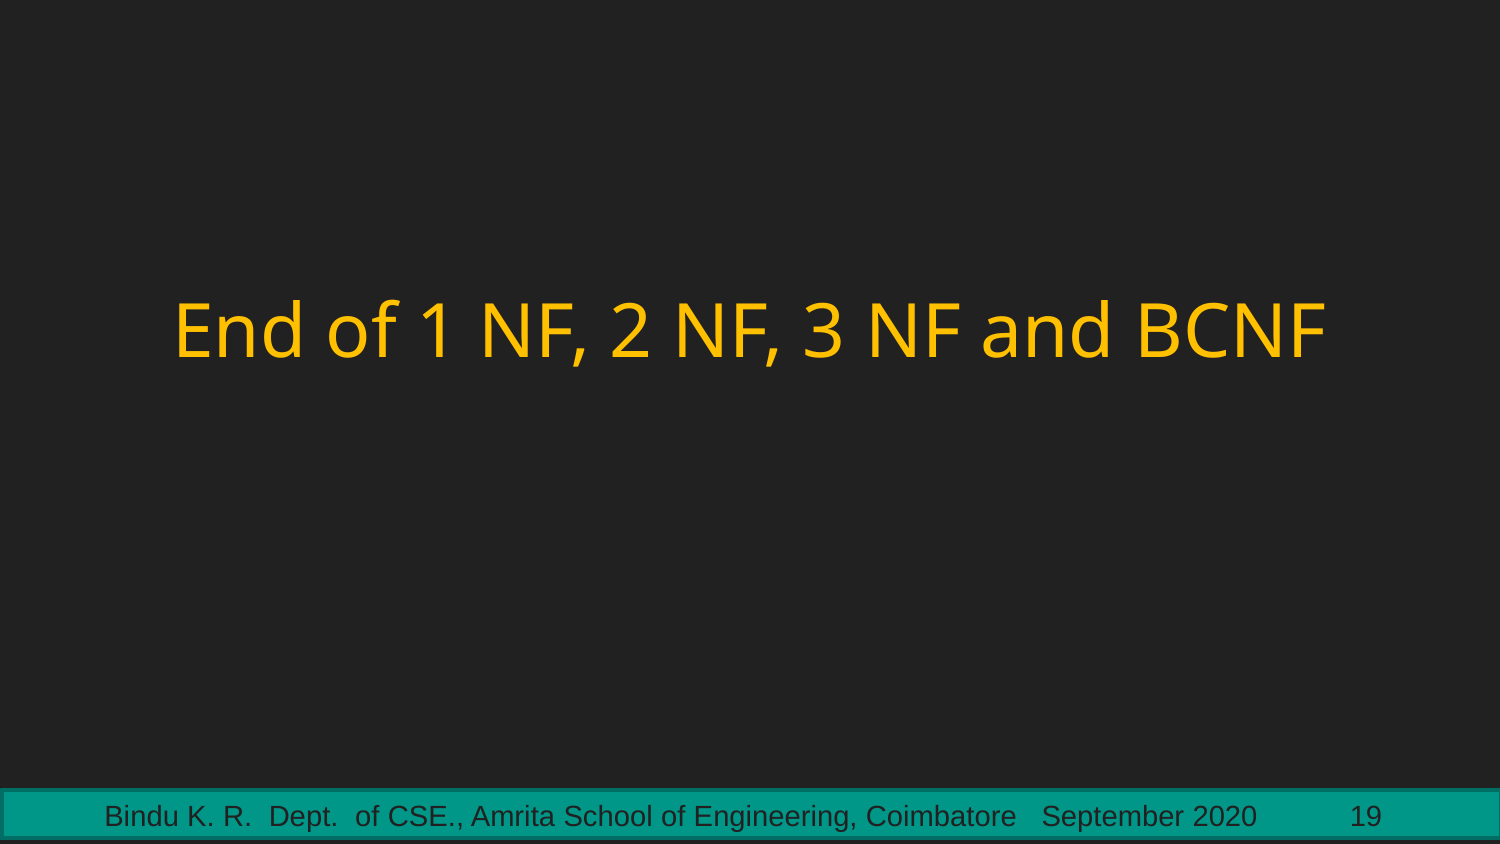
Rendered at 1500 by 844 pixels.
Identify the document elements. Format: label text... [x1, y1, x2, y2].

title End of 1 NF, 2 NF, 3 NF and BCNF [51, 258, 1449, 397]
